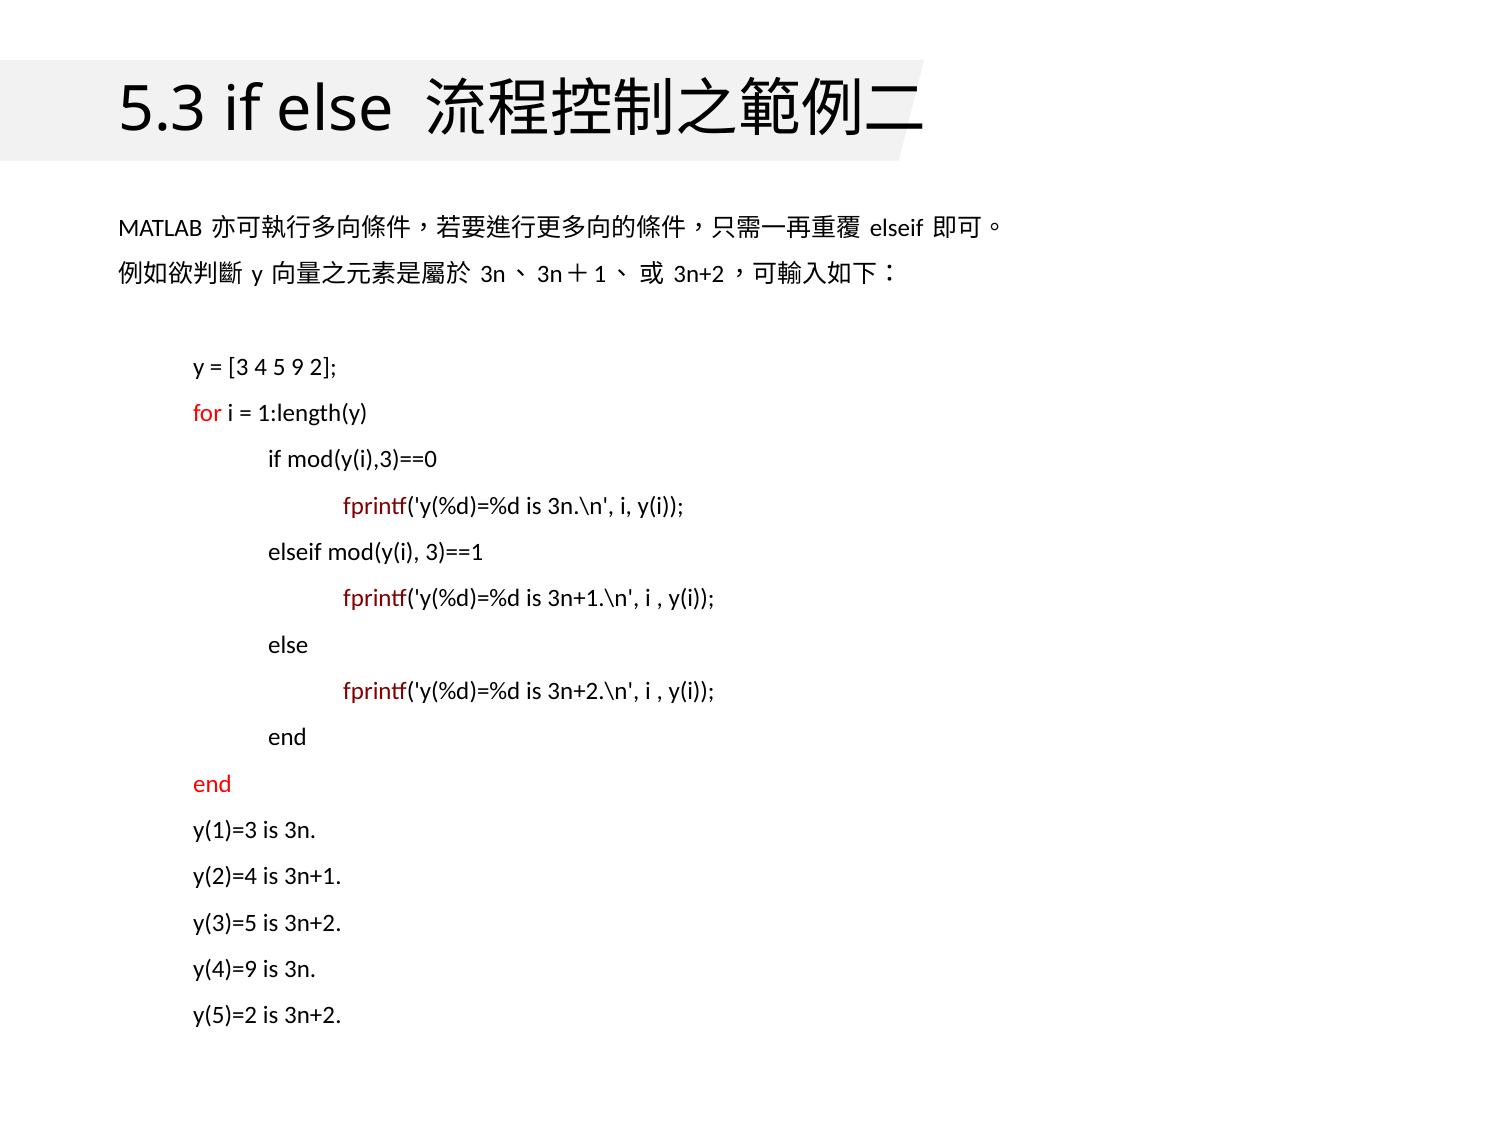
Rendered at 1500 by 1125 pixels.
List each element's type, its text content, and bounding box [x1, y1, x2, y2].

title 5.3 if else 流程控制之範例二 [103, 59, 942, 161]
list MATLAB 亦可執行多向條件，若要進行更多向的條件，只需一再重覆 elseif 即可。 例如欲判斷 y 向量之元素是屬於 3n、3n＋1、 或 3n+2，可輸入如下： y = [3 4 5 9 2]; for i = 1:length(y) if mod(y(i),3)==0 fprintf('y(%d)=%d is 3n.\n', i, y(i)); elseif mod(y(i), 3)==1 fprintf('y(%d)=%d is 3n+1.\n', i , y(i)); else fprintf('y(%d)=%d is 3n+2.\n', i , y(i)); end end y(1)=3 is 3n. y(2)=4 is 3n+1. y(3)=5 is 3n+2. y(4)=9 is 3n. y(5)=2 is 3n+2. [103, 198, 1397, 1043]
